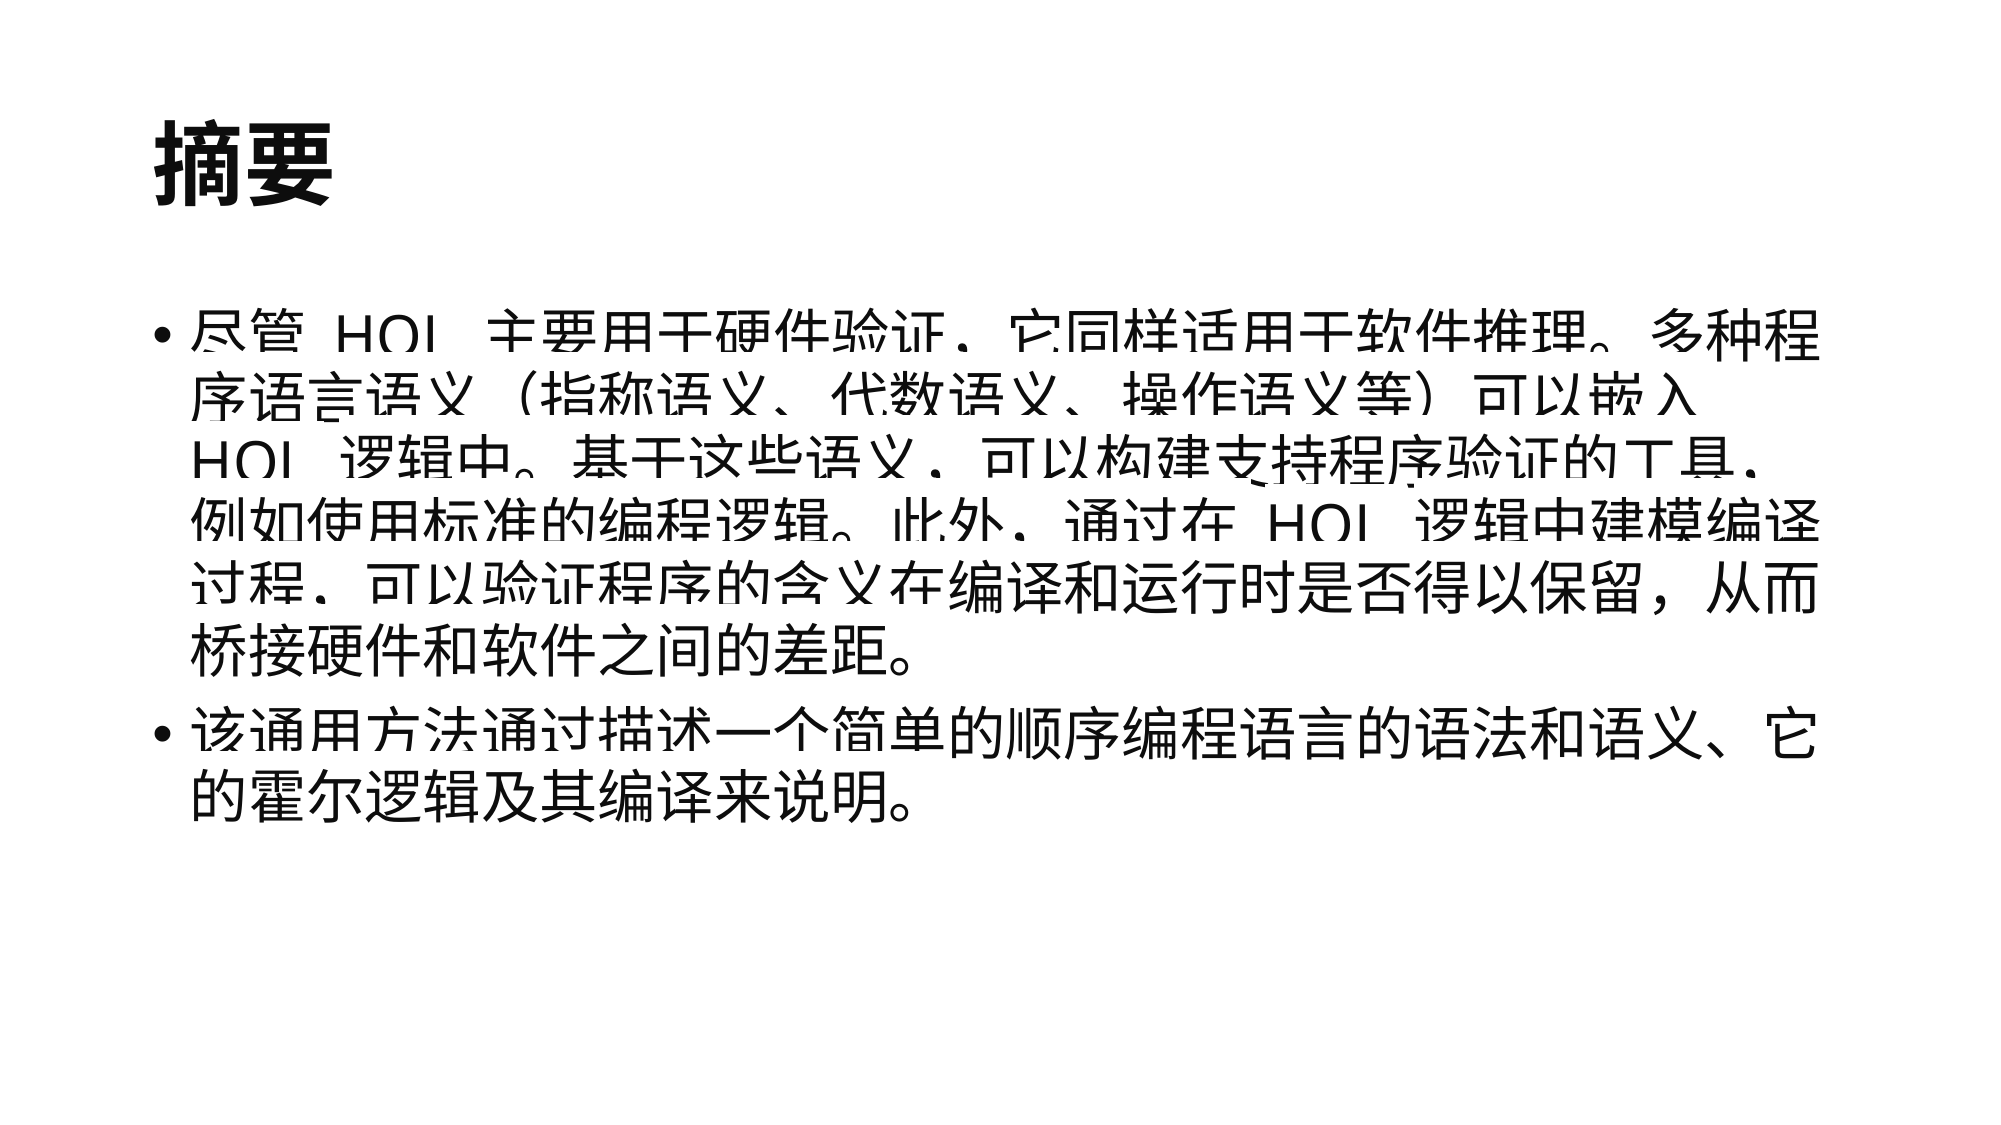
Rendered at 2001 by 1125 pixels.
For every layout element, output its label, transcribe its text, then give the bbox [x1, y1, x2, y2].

list 尽管 HOL 主要用于硬件验证，它同样适用于软件推理。多种程序语言语义（指称语义、代数语义、操作语义等）可以嵌入 HOL 逻辑中。基于这些语义，可以构建支持程序验证的工具，例如使用标准的编程逻辑。此外，通过在 HOL 逻辑中建模编译过程，可以验证程序的含义在编译和运行时是否得以保留，从而桥接硬件和软件之间的差距。 该通用方法通过描述一个简单的顺序编程语言的语法和语义、它的霍尔逻辑及其编译来说明。 [137, 299, 1863, 1014]
title 摘要 [137, 59, 1863, 278]
